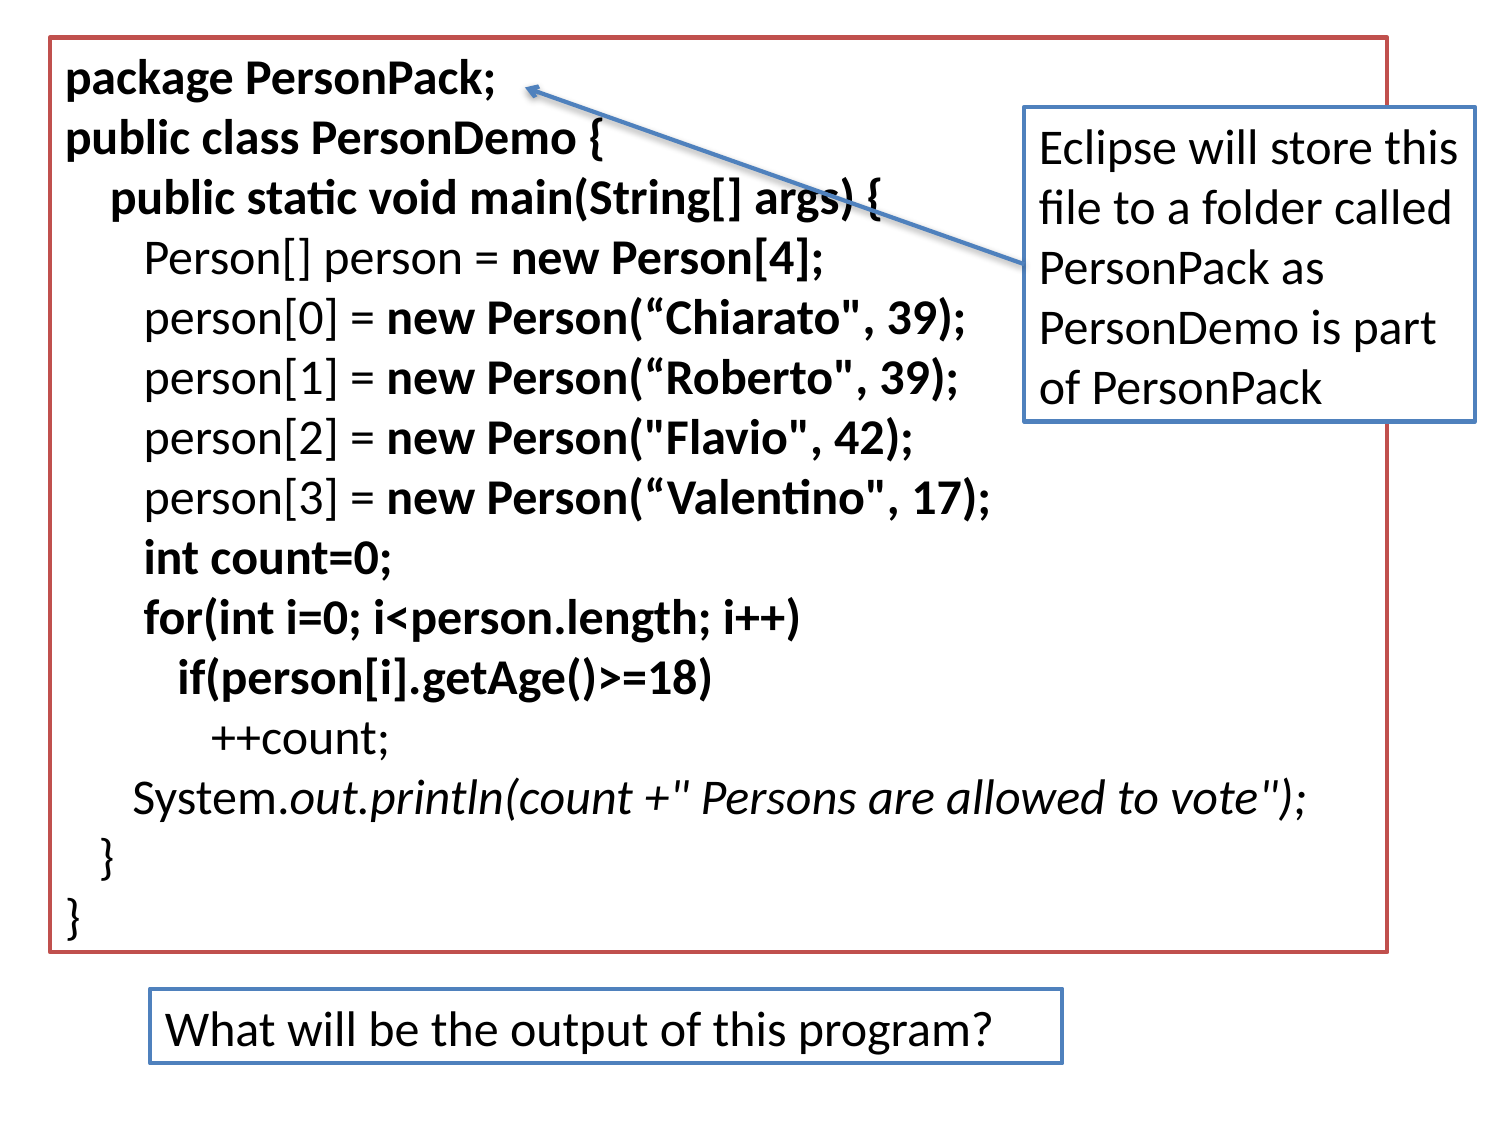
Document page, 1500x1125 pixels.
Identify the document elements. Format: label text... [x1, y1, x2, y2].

text_box What will be the output of this program? [148, 987, 1064, 1065]
text_box Eclipse will store this file to a folder called PersonPack as PersonDemo is part of PersonPack [1022, 105, 1477, 424]
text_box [524, 87, 1025, 267]
text_box package PersonPack; public class PersonDemo { public static void main(String[] args) { Person[] person = new Person[4]; person[0] = new Person(“Chiarato", 39); person[1] = new Person(“Roberto", 39); person[2] = new Person("Flavio", 42); person[3] = new Person(“Valentino", 17); int count=0; for(int i=0; i<person.length; i++) if(person[i].getAge()>=18) ++count; System.out.println(count +" Persons are allowed to vote"); } } [48, 35, 1389, 954]
